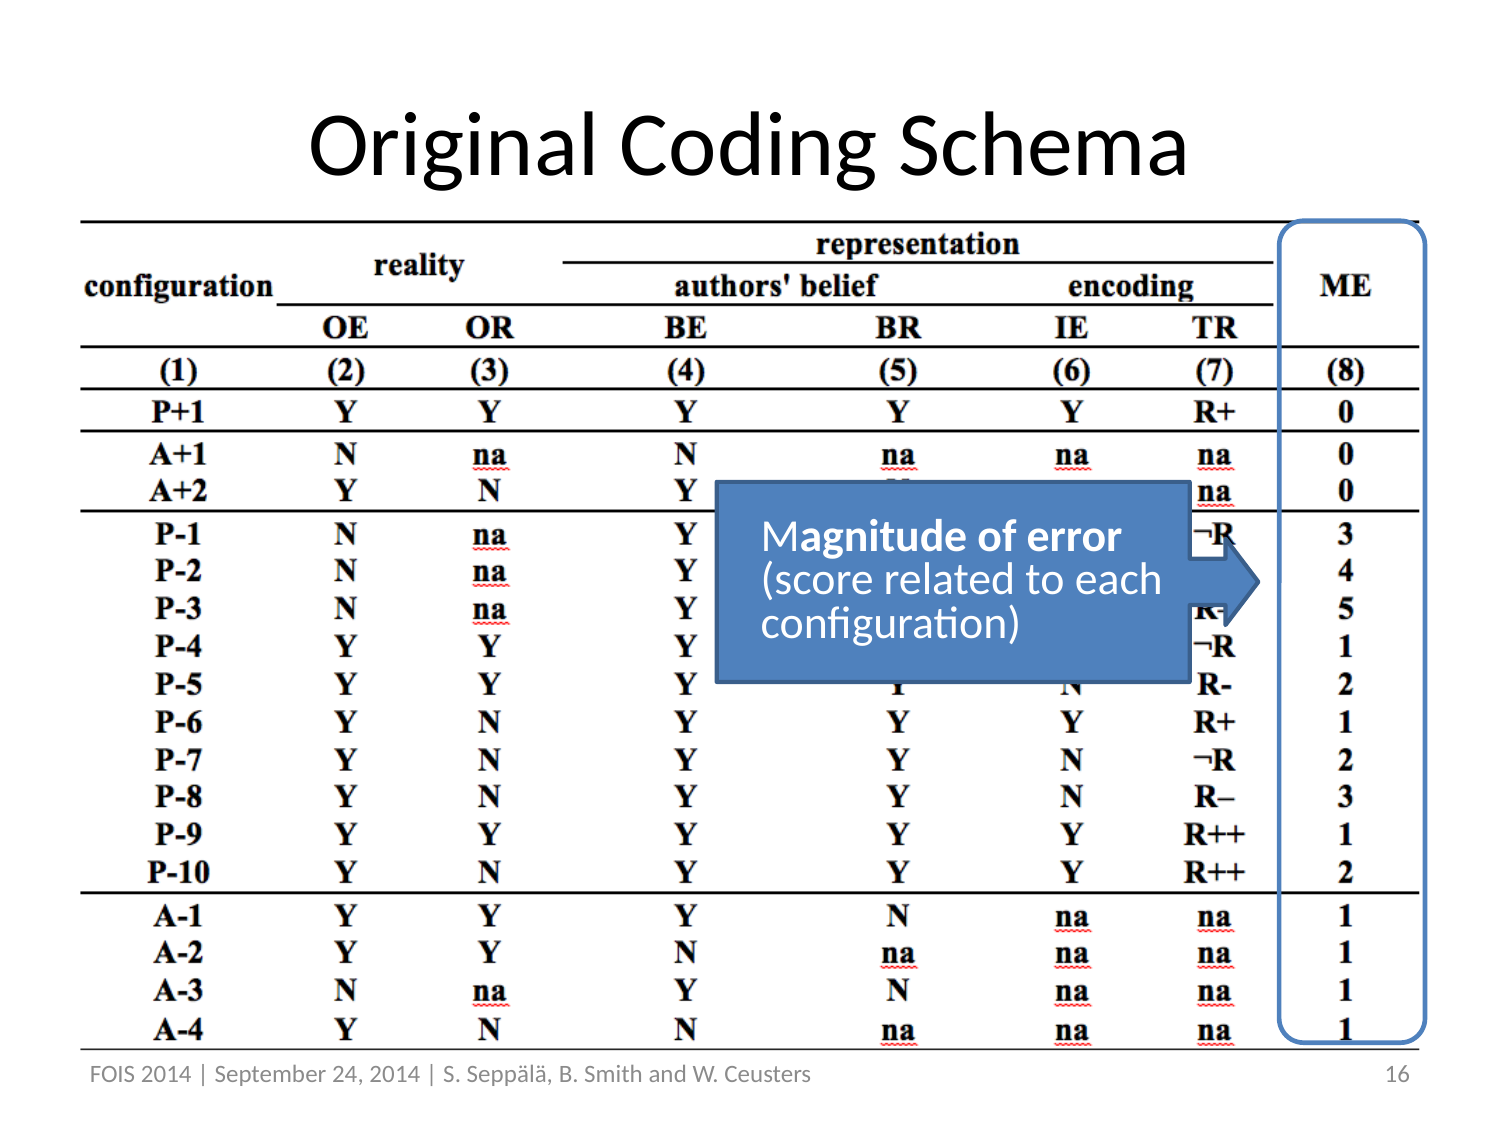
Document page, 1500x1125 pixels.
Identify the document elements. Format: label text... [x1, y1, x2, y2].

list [74, 212, 1426, 1062]
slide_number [75, 1068, 1075, 1103]
title Original Coding Schema [75, 45, 1425, 212]
slide_number 16 [1075, 1067, 1425, 1103]
